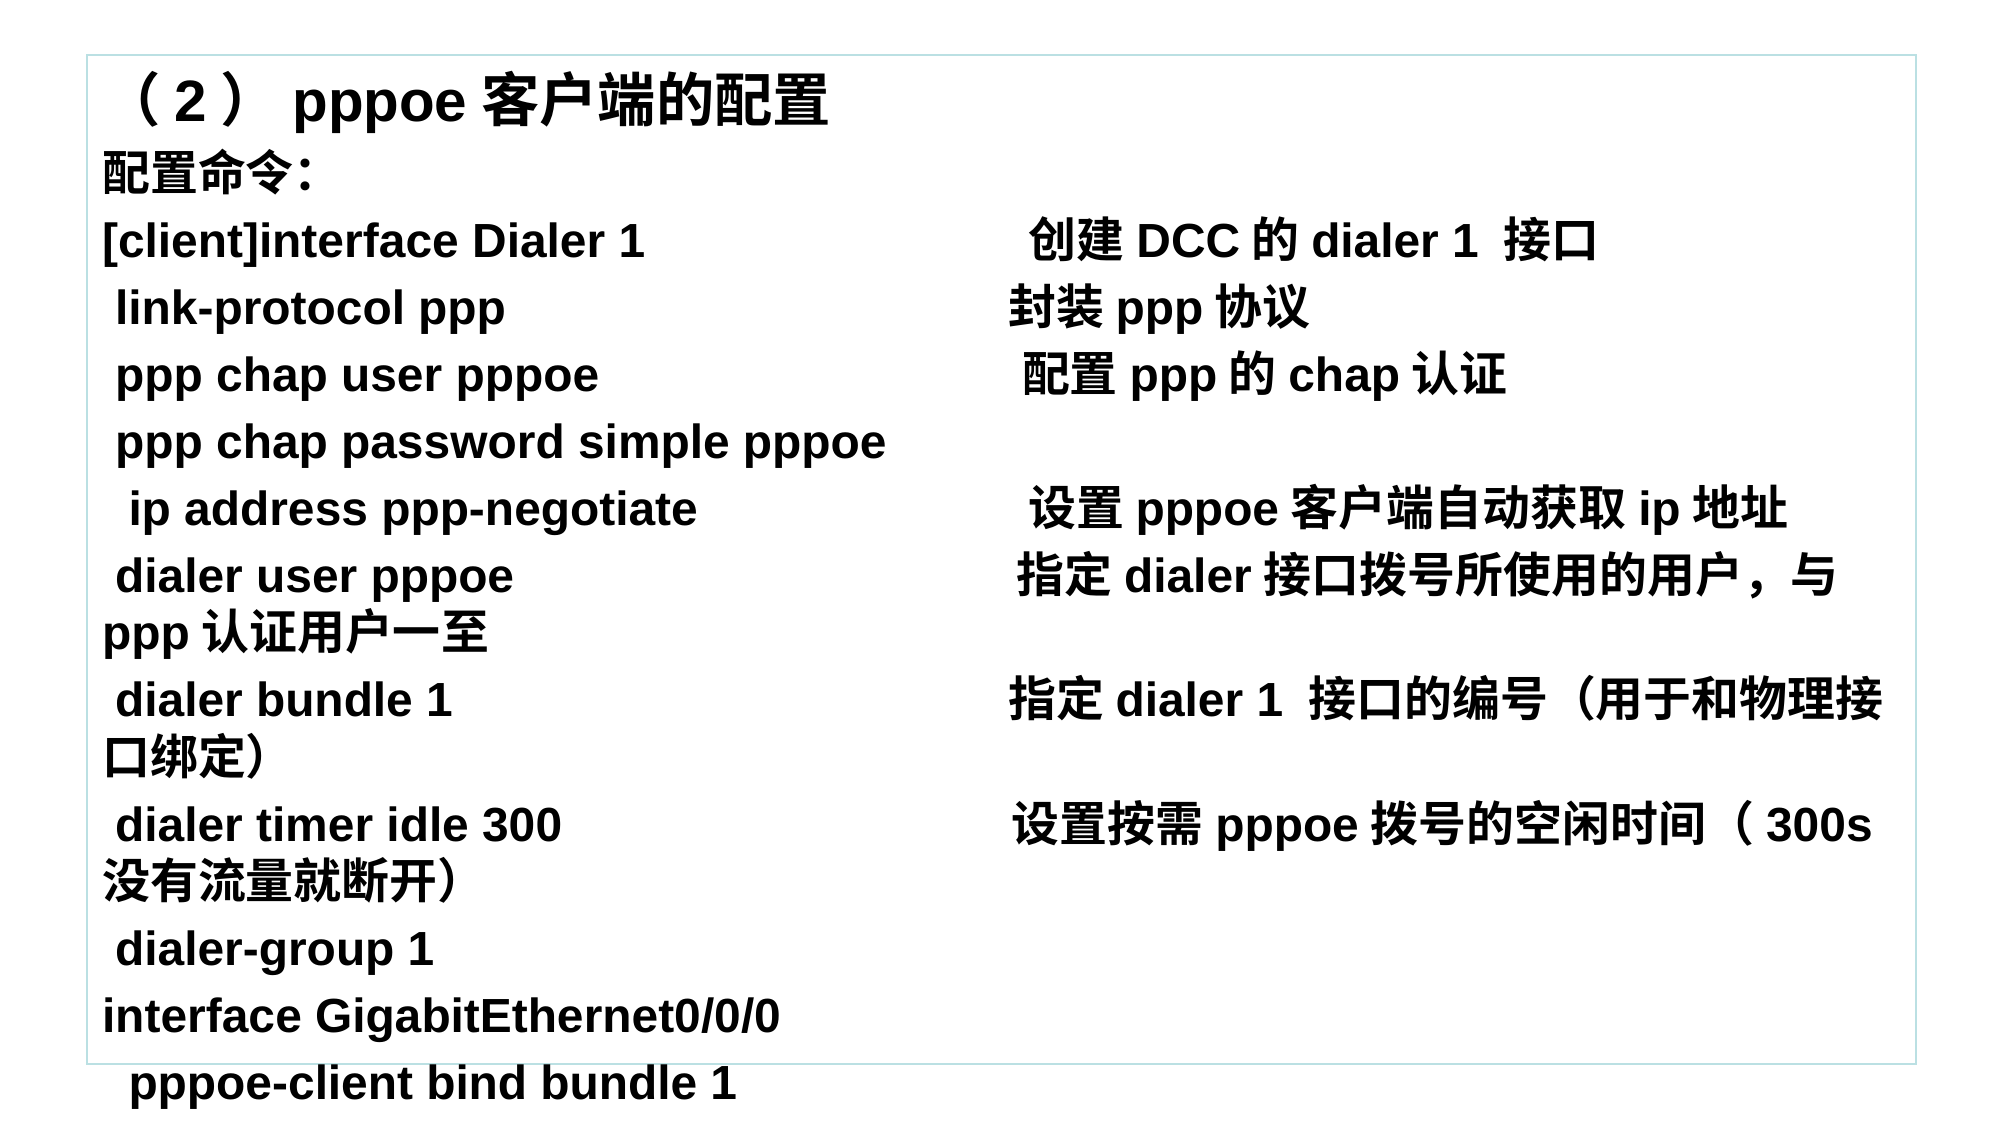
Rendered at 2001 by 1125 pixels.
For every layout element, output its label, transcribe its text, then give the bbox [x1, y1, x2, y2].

list （2）pppoe客户端的配置 配置命令： [client]interface Dialer 1 创建DCC的dialer 1 接口 link-protocol ppp 封装ppp协议 ppp chap user pppoe 配置ppp的chap认证 ppp chap password simple pppoe ip address ppp-negotiate 设置pppoe客户端自动获取ip地址 dialer user pppoe 指定dialer接口拨号所使用的用户，与ppp认证用户一至 dialer bundle 1 指定dialer 1 接口的编号（用于和物理接口绑定） dialer timer idle 300 设置按需pppoe拨号的空闲时间（300s没有流量就断开） dialer-group 1 interface GigabitEthernet0/0/0 pppoe-client bind bundle 1 [86, 55, 1917, 1064]
